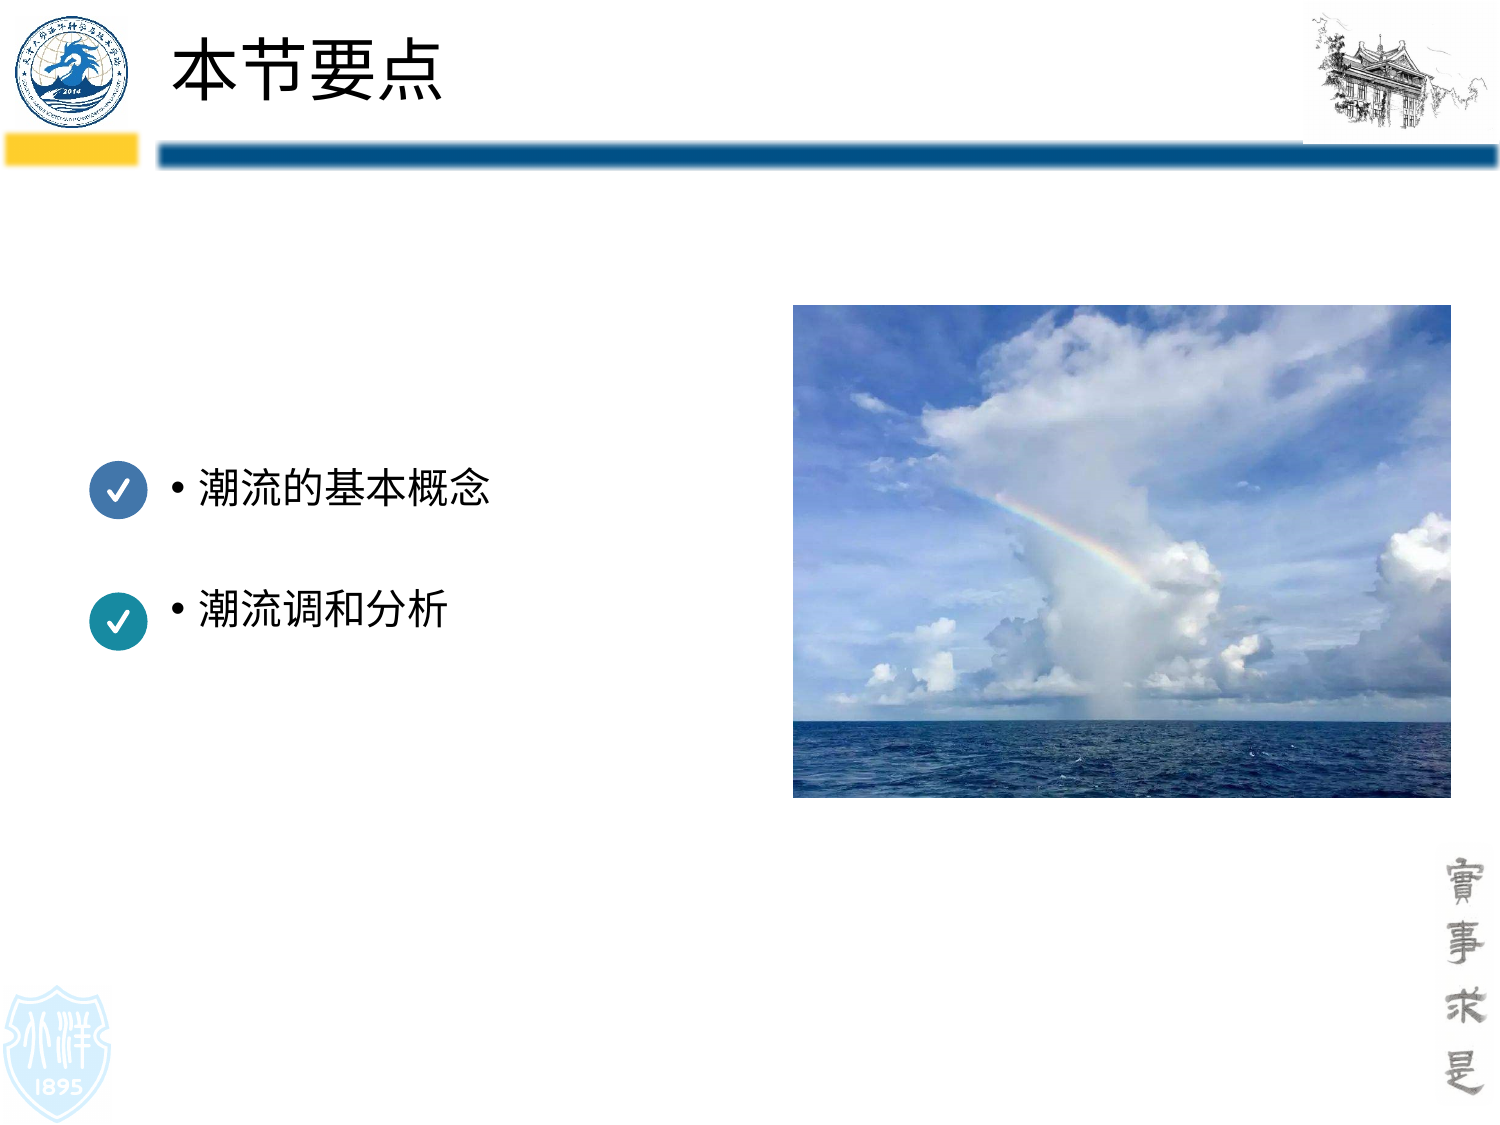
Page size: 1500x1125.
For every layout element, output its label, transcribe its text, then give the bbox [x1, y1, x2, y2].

text_box [107, 478, 130, 503]
picture [793, 305, 1451, 798]
list 潮流的基本概念 潮流调和分析 [155, 459, 1174, 1125]
picture [1303, 0, 1499, 144]
picture [163, 149, 1494, 163]
text_box [107, 609, 130, 634]
text_box [89, 592, 148, 651]
picture [1452, 858, 1478, 1090]
text_box [89, 460, 148, 520]
picture [8, 136, 135, 163]
title 本节要点 [155, 17, 1419, 129]
picture [15, 16, 128, 128]
